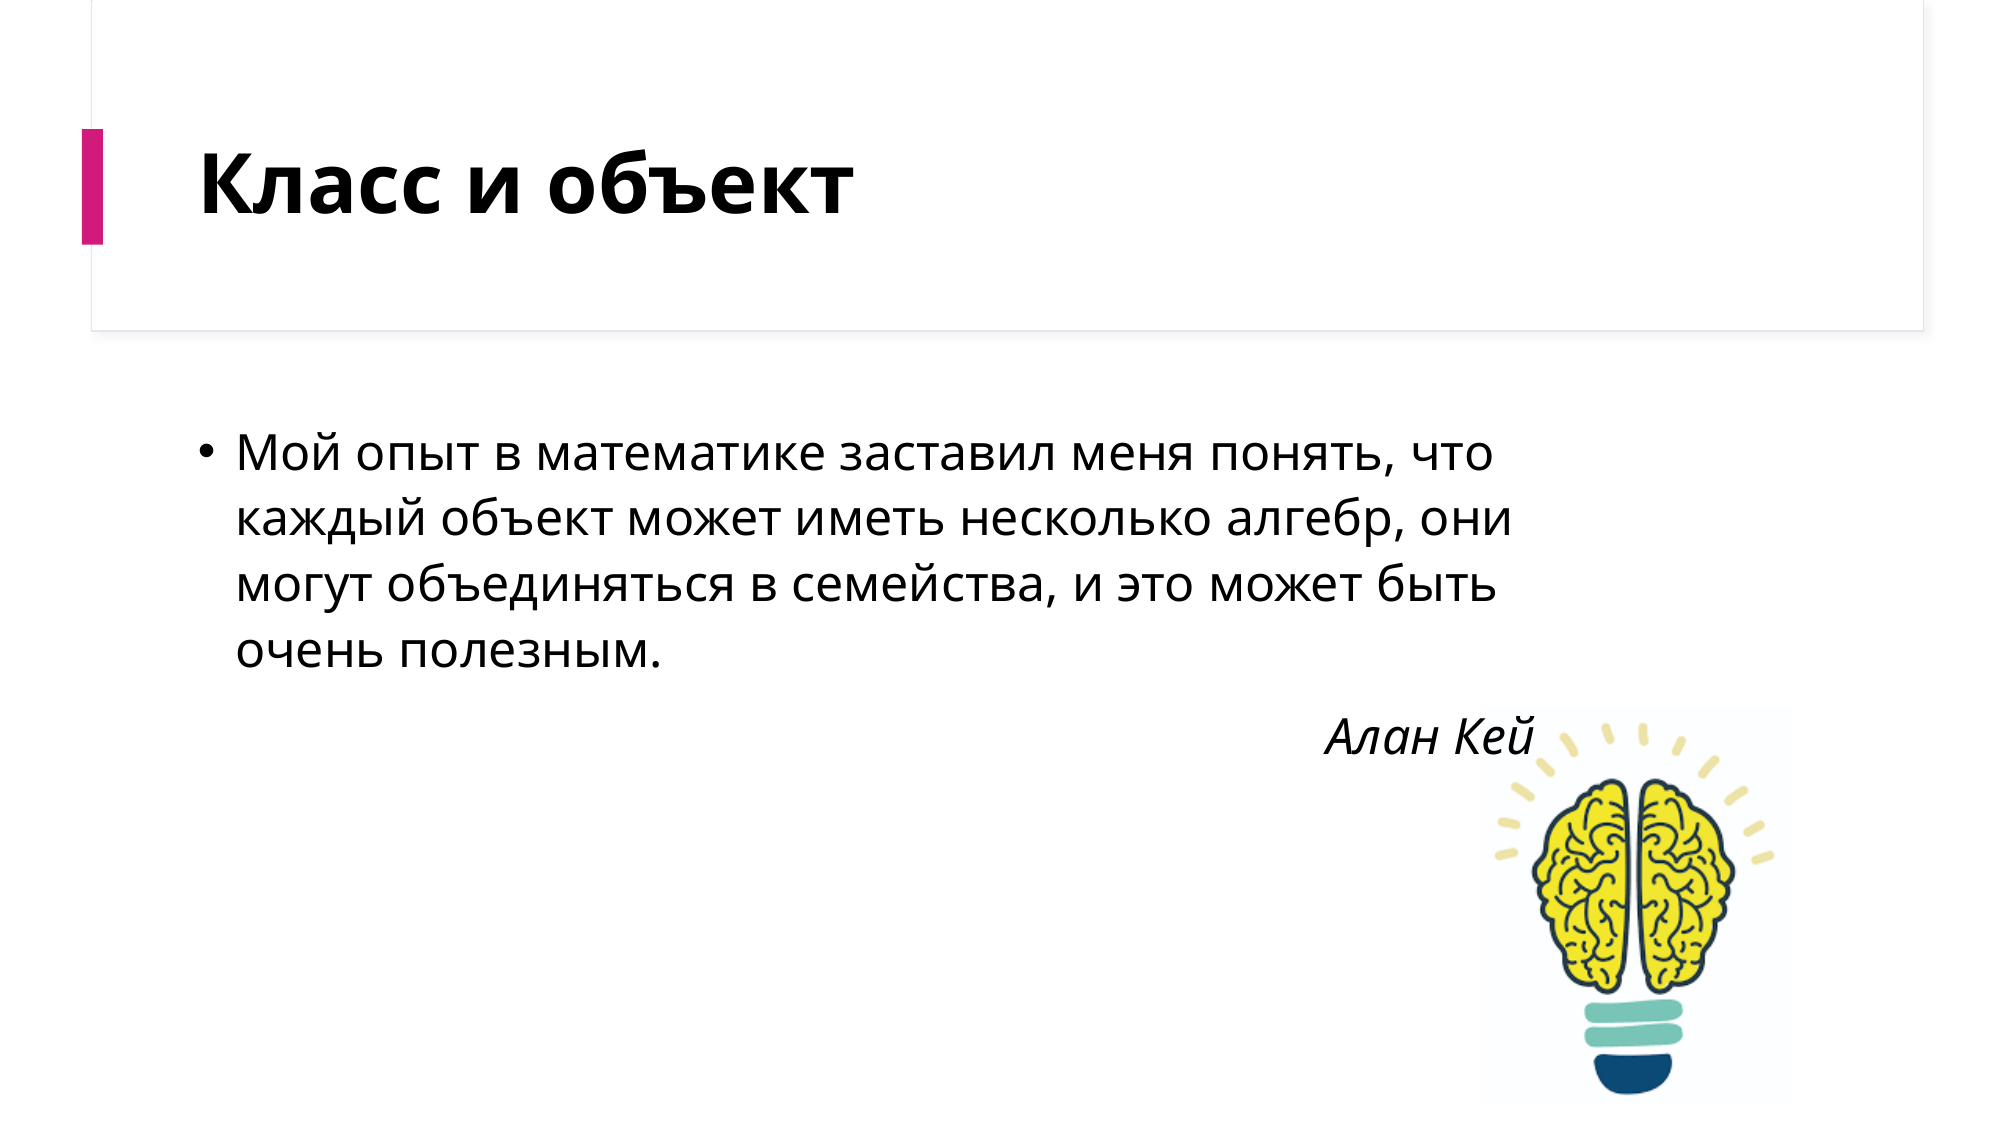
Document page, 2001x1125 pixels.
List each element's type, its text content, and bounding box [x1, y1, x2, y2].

list Мой опыт в математике заставил меня понять, что каждый объект может иметь несколько алгебр, они могут объединяться в семейства, и это может быть очень полезным. Алан Кей [183, 406, 1551, 1013]
picture [1481, 707, 1793, 1103]
title Класс и объект [183, 90, 1851, 284]
